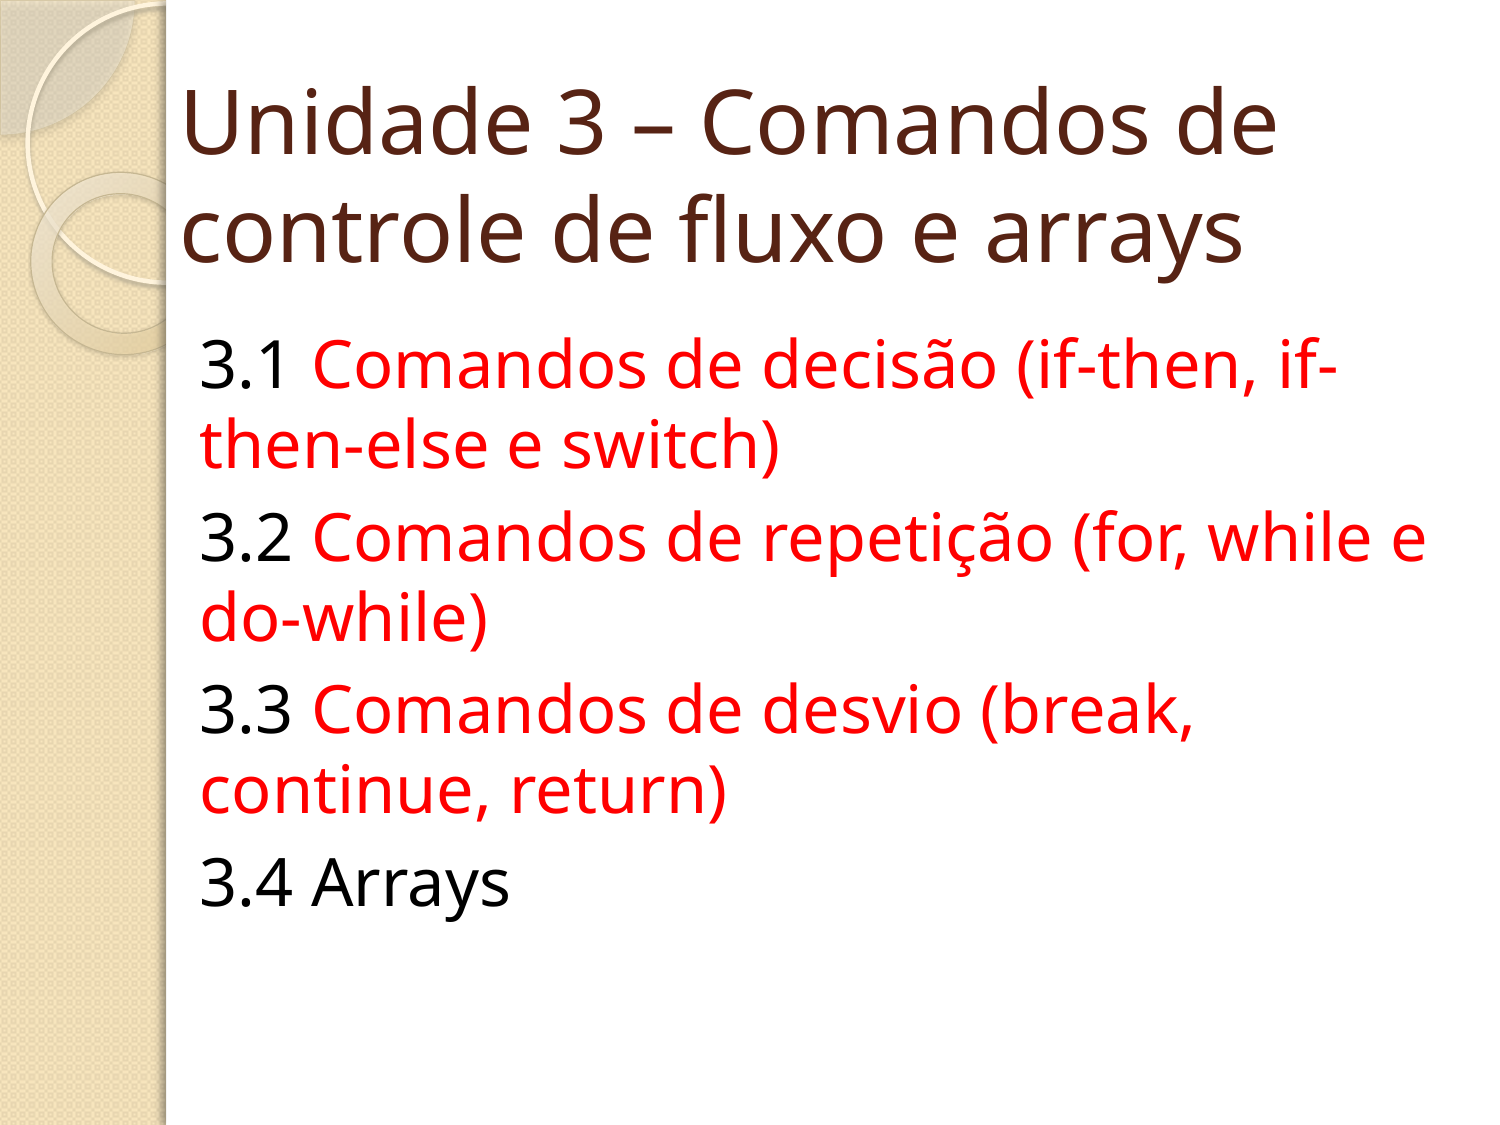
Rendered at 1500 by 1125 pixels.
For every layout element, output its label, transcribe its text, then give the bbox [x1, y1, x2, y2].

title Unidade 3 – Comandos de controle de fluxo e arrays [164, 30, 1464, 315]
list 3.1 Comandos de decisão (if-then, if-then-else e switch) 3.2 Comandos de repetição (for, while e do-while) 3.3 Comandos de desvio (break, continue, return) 3.4 Arrays [171, 314, 1466, 1071]
